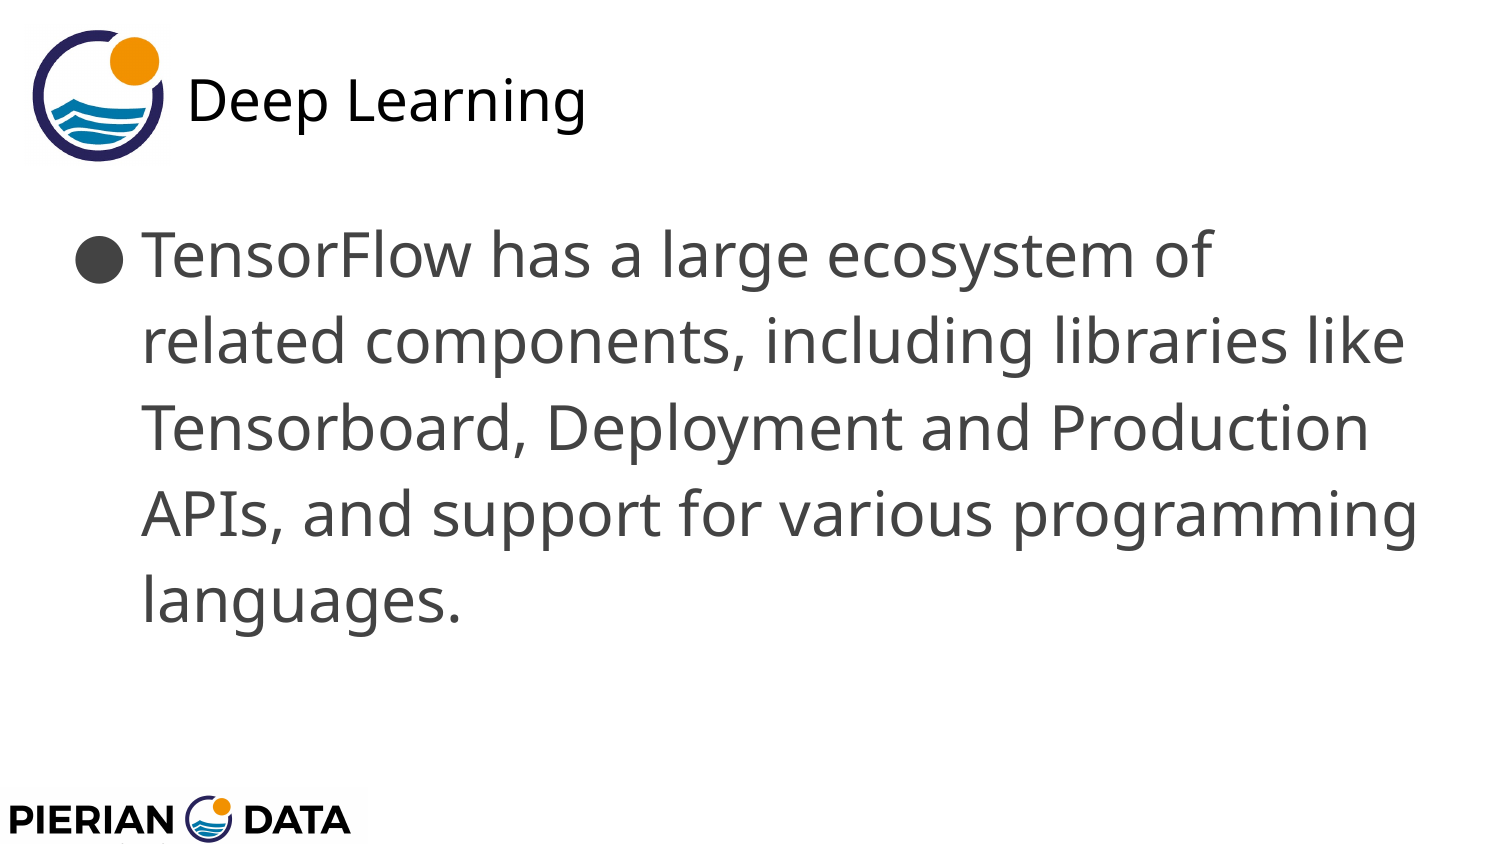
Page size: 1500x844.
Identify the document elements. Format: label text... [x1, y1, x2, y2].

title Deep Learning [176, 48, 1449, 143]
picture [0, 787, 368, 844]
list TensorFlow has a large ecosystem of related components, including libraries like Tensorboard, Deployment and Production APIs, and support for various programming languages. [51, 189, 1449, 750]
picture [24, 24, 172, 167]
